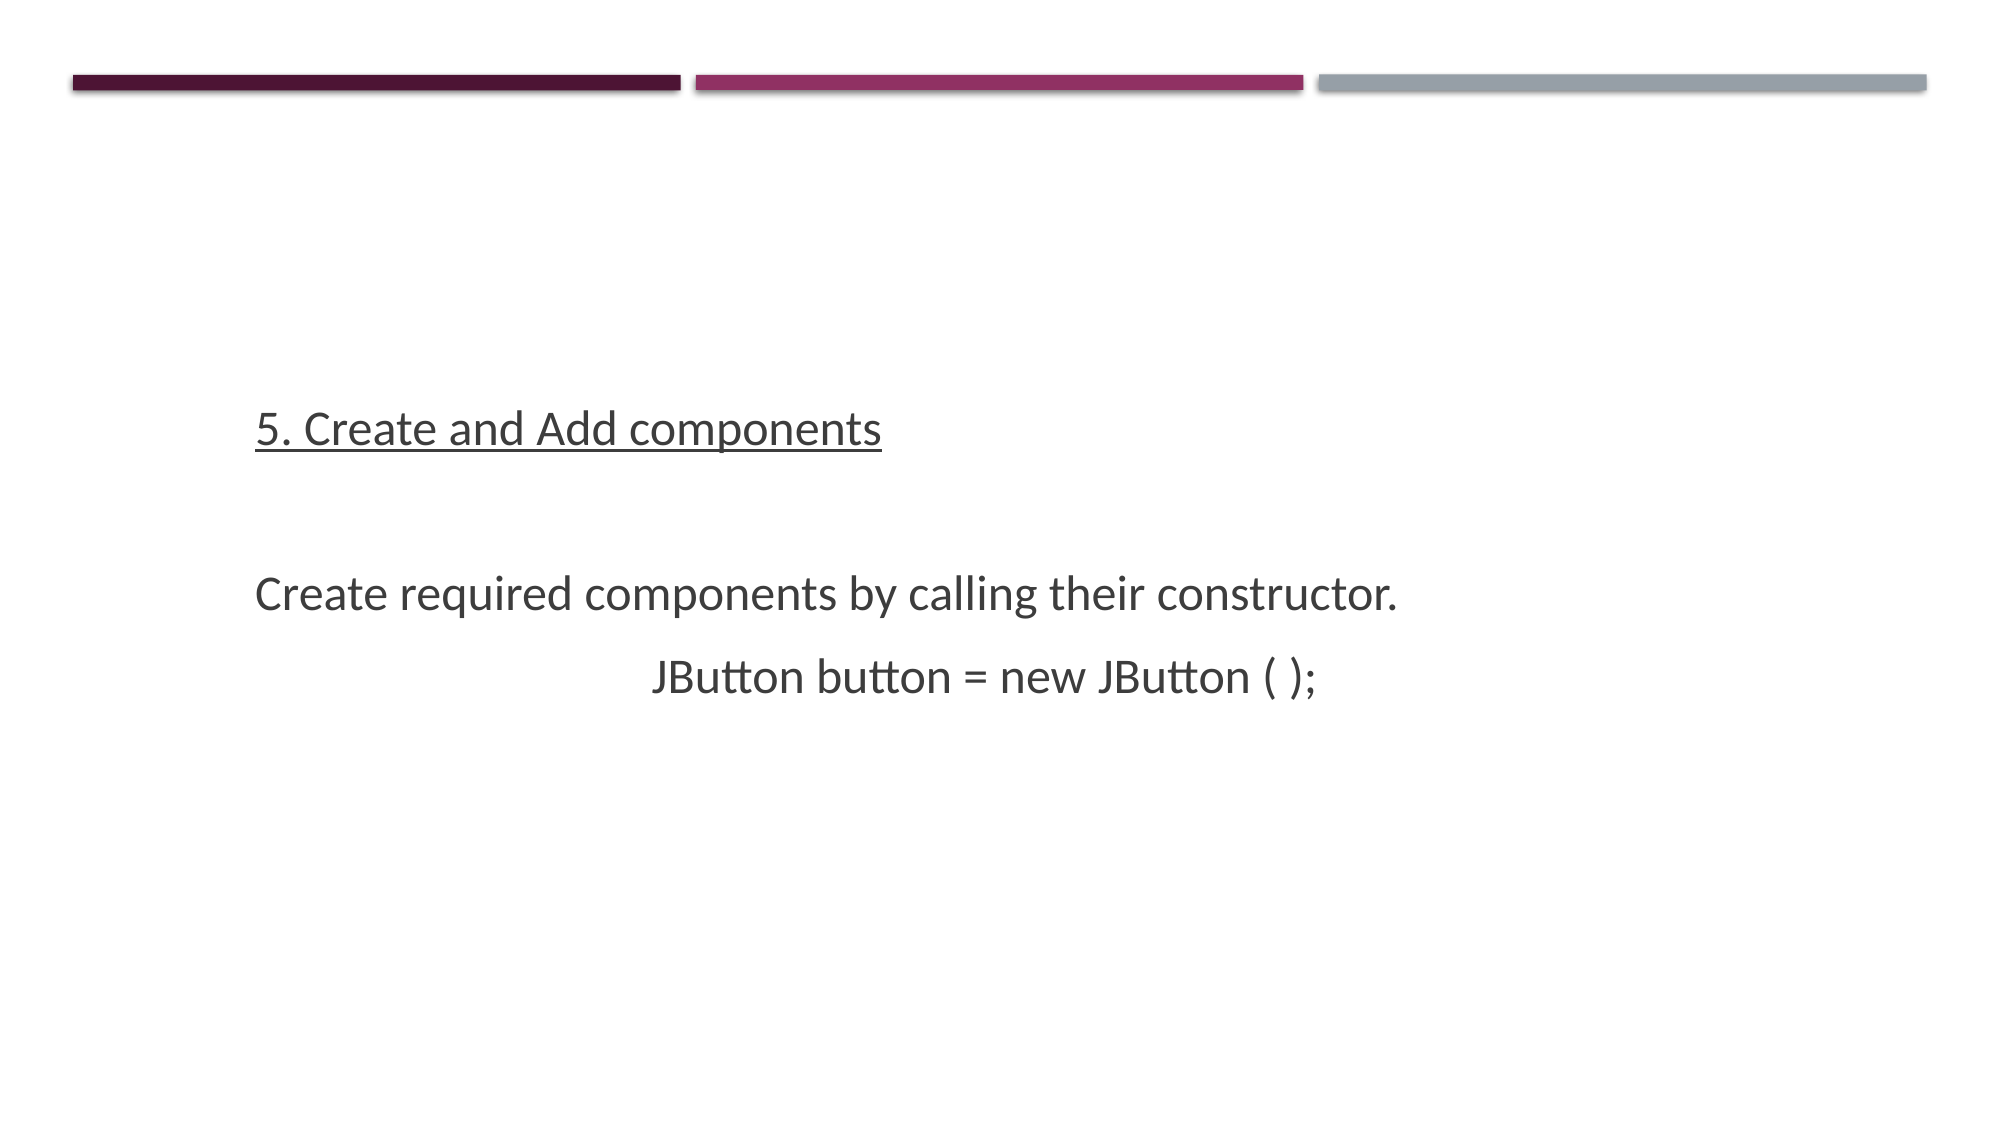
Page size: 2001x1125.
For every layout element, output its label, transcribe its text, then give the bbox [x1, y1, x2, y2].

list 5. Create and Add components Create required components by calling their constructor. JButton button = new JButton ( ); [240, 221, 1741, 878]
